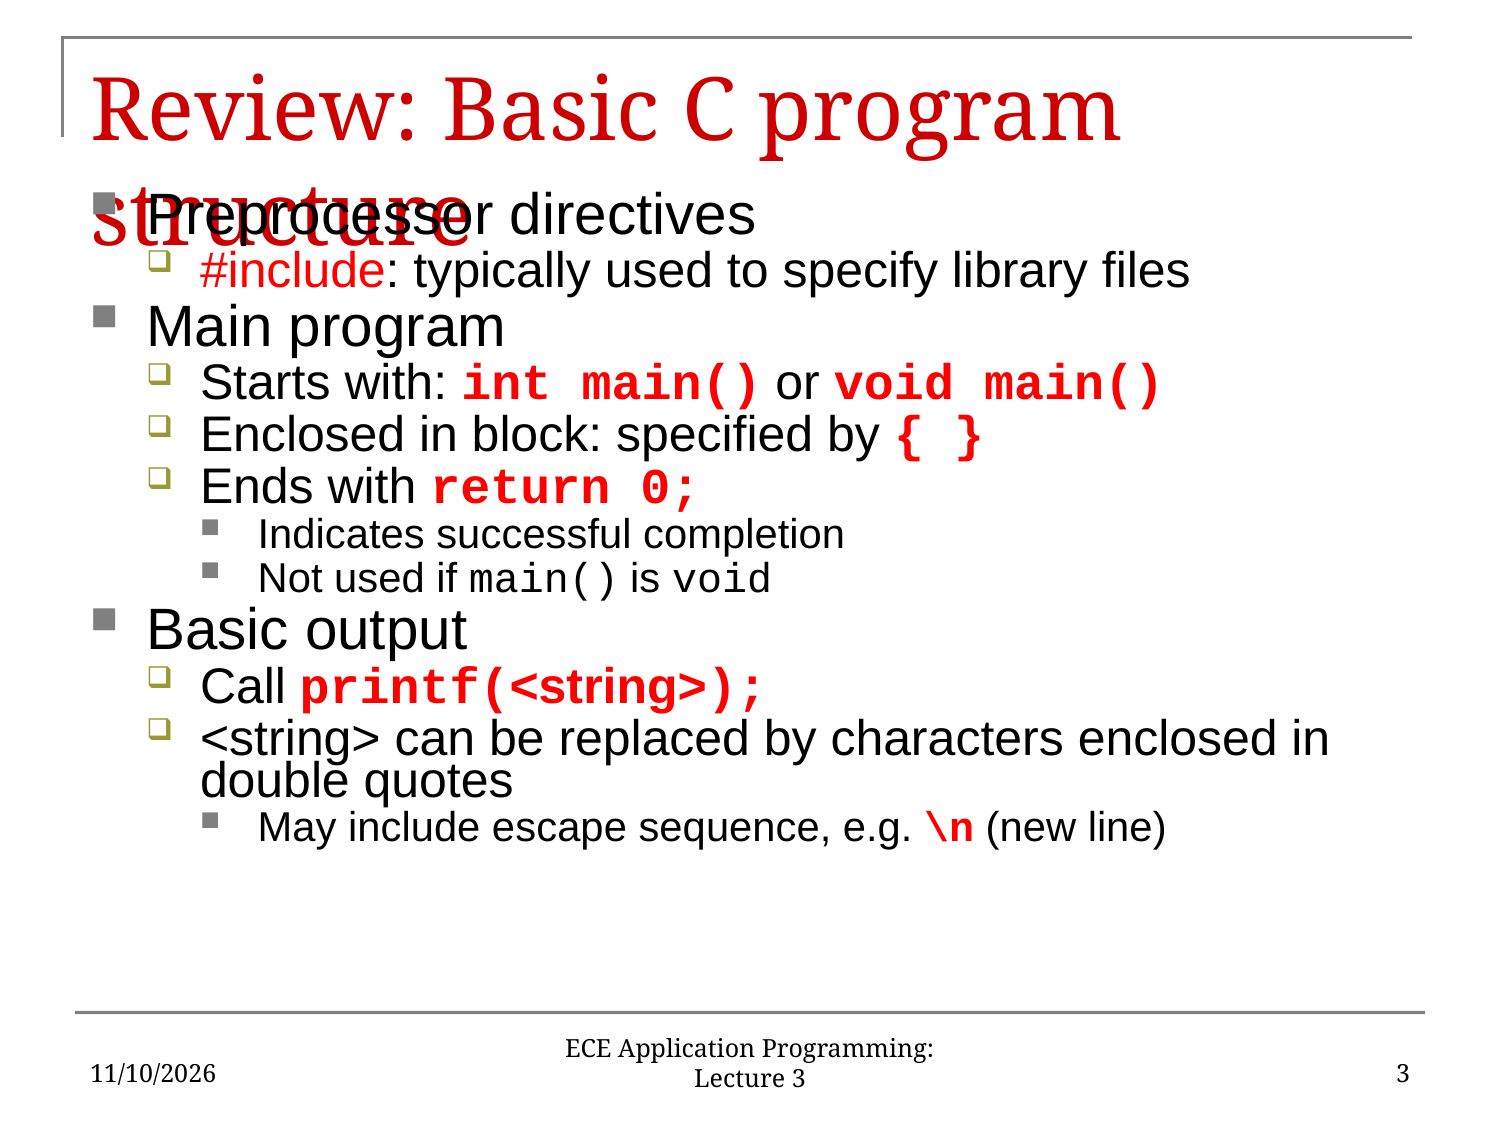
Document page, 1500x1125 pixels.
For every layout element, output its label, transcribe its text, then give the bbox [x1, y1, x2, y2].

slide_number 3 [1074, 1023, 1426, 1100]
footer ECE Application Programming: Lecture 3 [512, 1024, 988, 1101]
title Review: Basic C program structure [75, 45, 1425, 163]
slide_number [74, 1023, 426, 1100]
list Preprocessor directives #include: typically used to specify library files Main program Starts with: int main() or void main() Enclosed in block: specified by { } Ends with return 0; Indicates successful completion Not used if main() is void Basic output Call printf(<string>); <string> can be replaced by characters enclosed in double quotes May include escape sequence, e.g. \n (new line) [75, 187, 1425, 1006]
